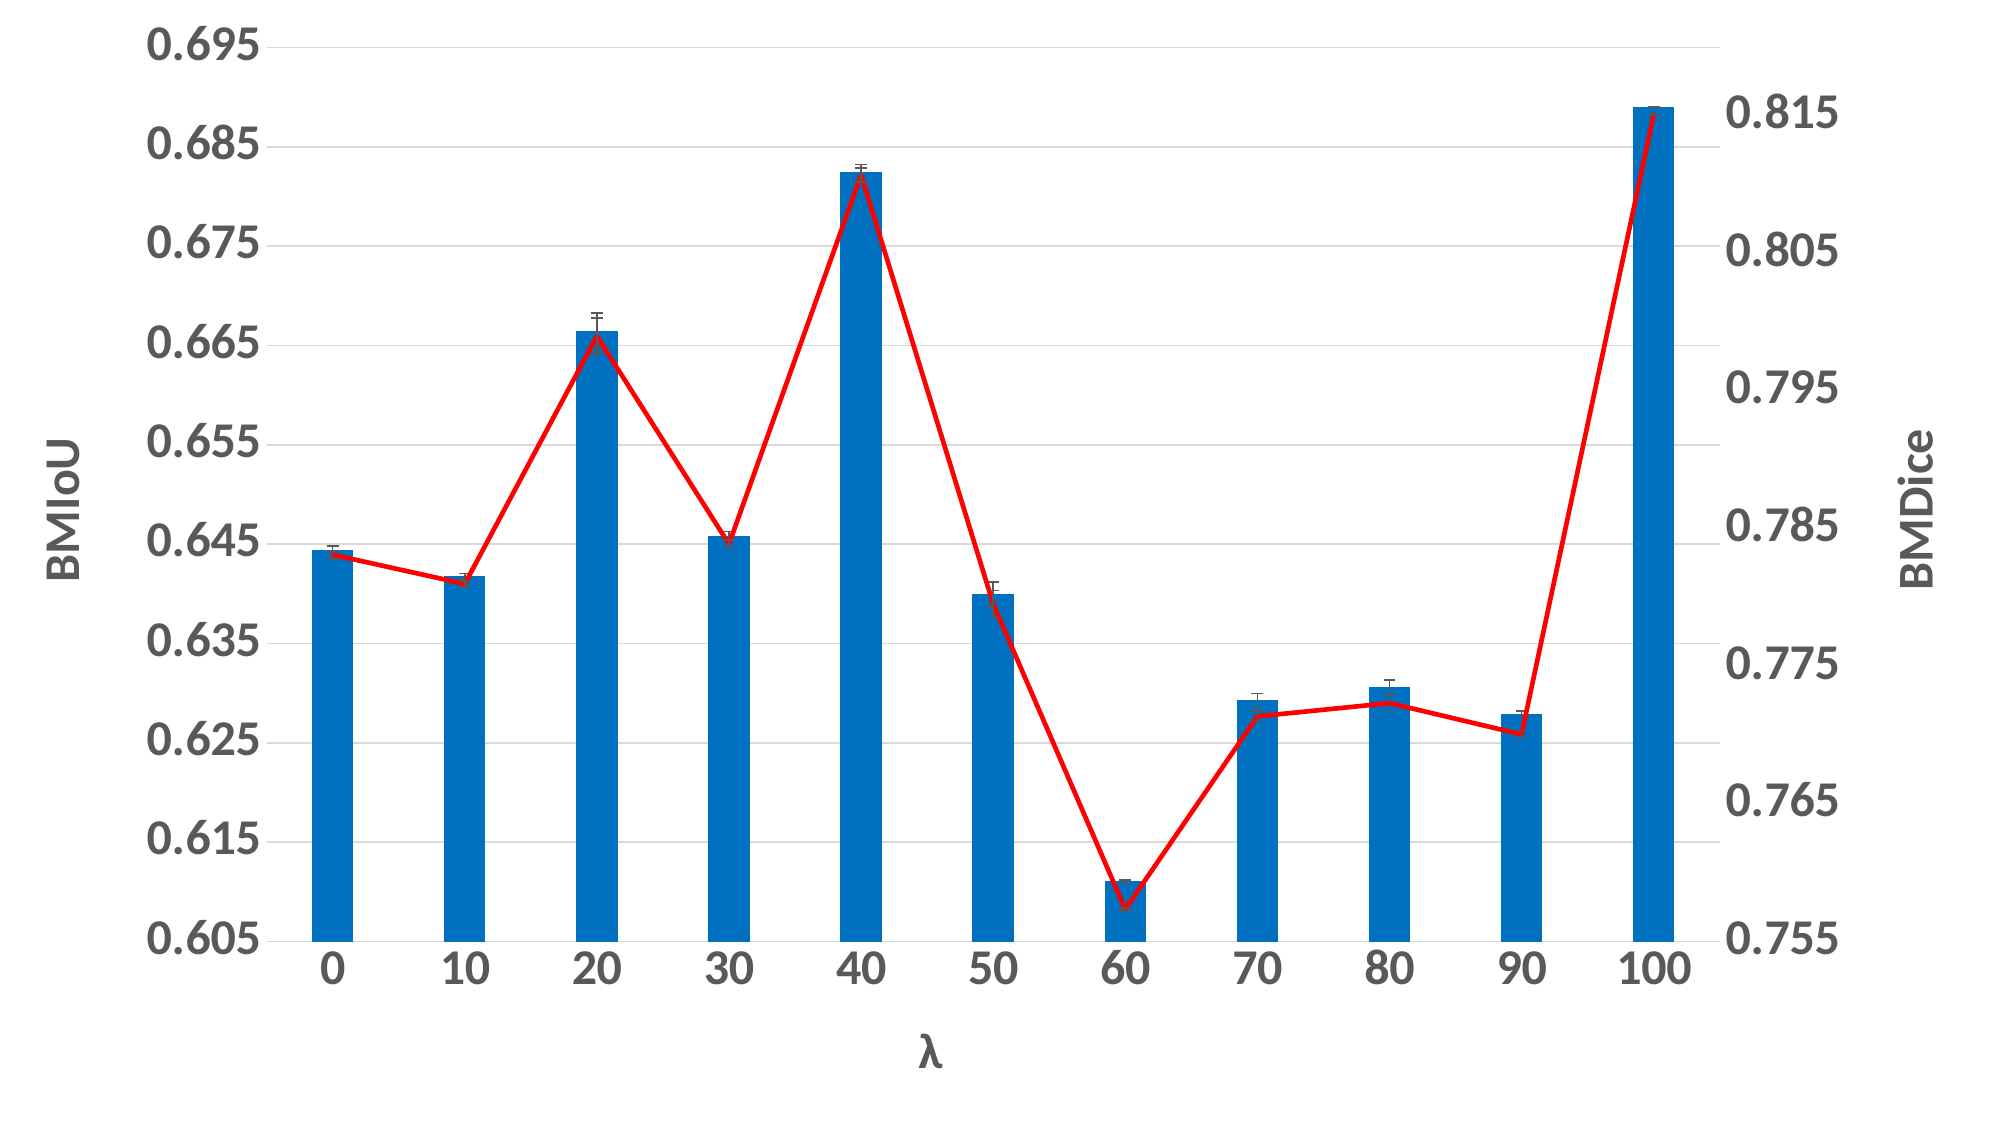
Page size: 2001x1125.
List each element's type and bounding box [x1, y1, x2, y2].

chart [0, 0, 2000, 1125]
